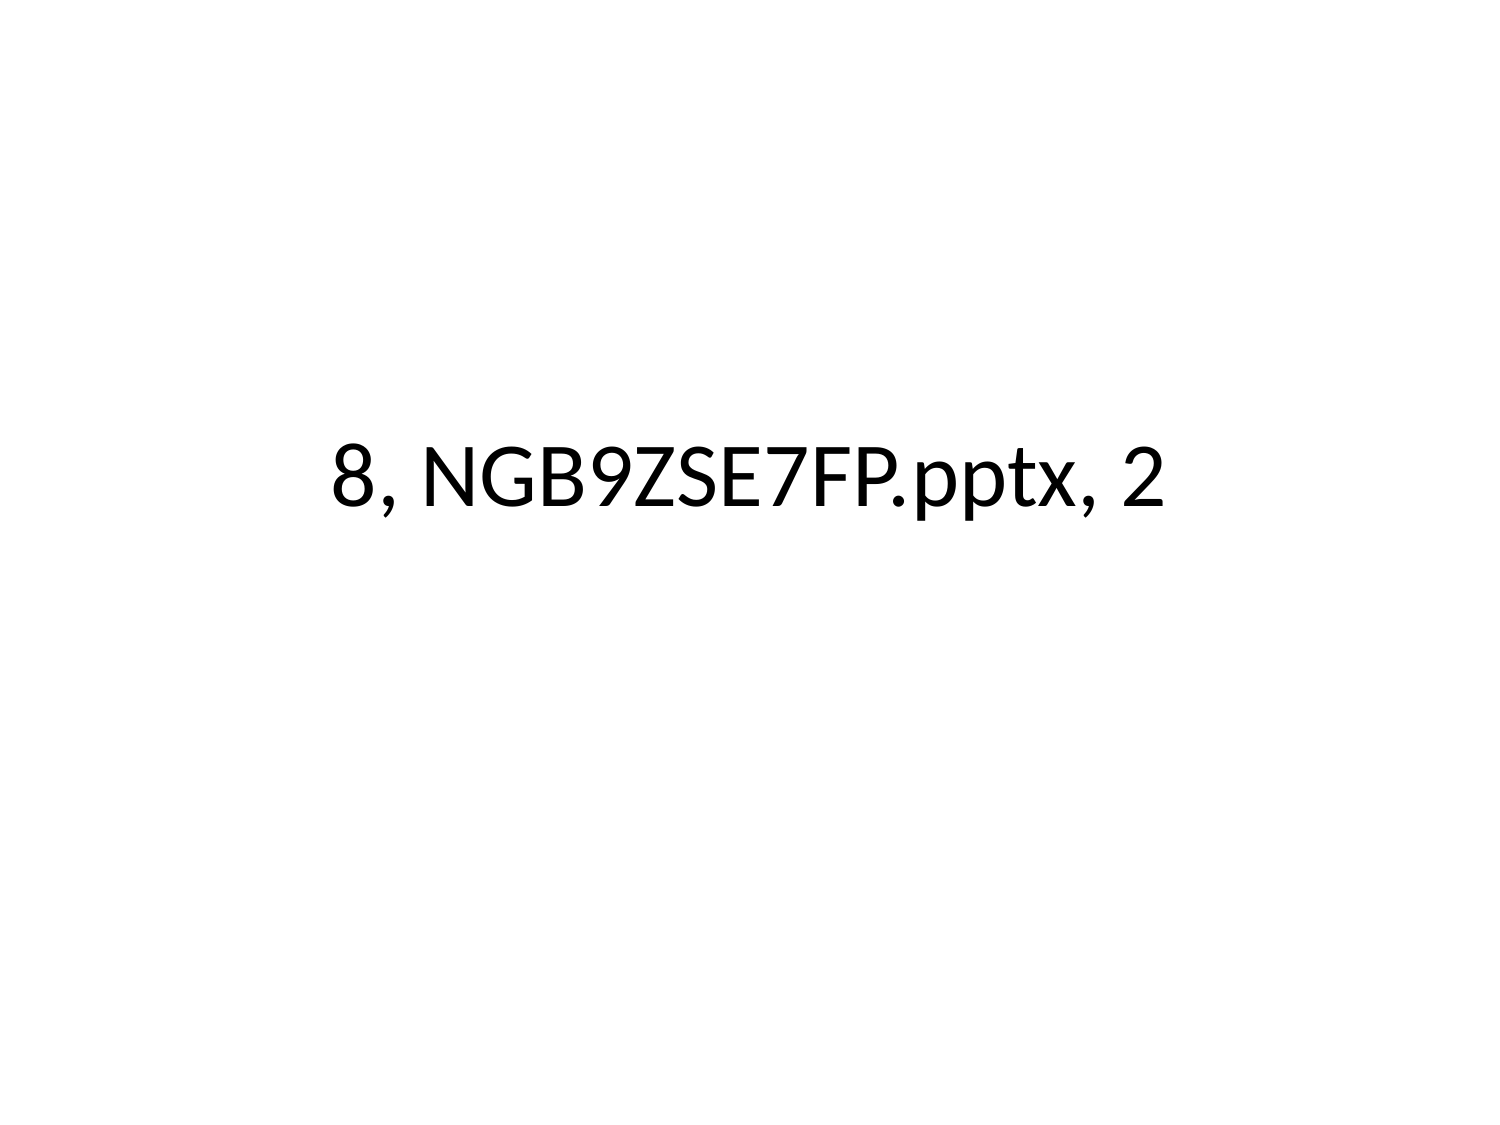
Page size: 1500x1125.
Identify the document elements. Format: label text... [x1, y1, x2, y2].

title 8, NGB9ZSE7FP.pptx, 2 [112, 349, 1388, 591]
